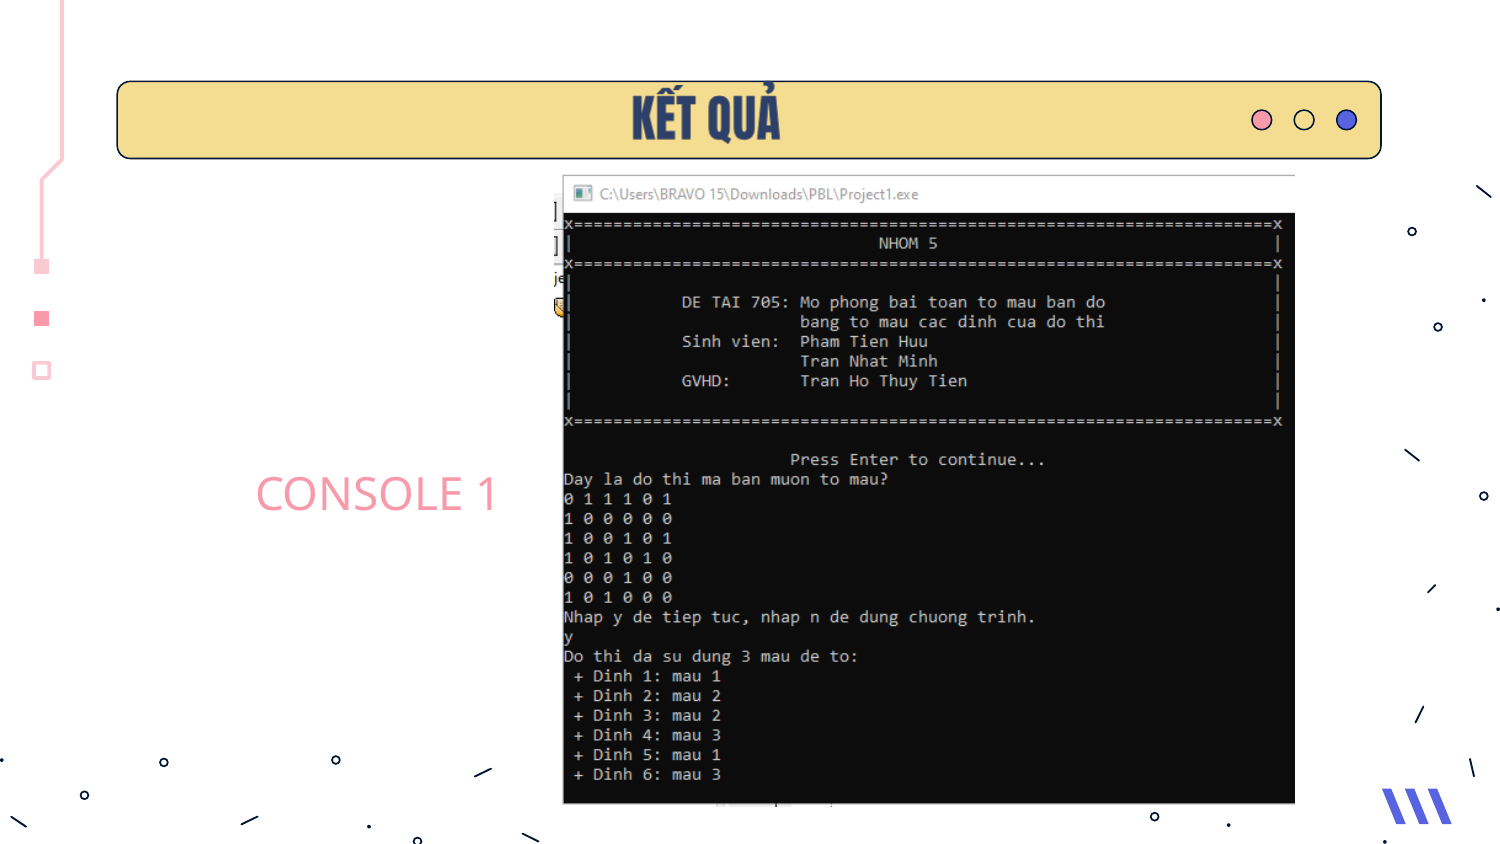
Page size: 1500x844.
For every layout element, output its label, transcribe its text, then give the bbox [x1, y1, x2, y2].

subtitle CONSOLE 1 [171, 453, 549, 531]
text_box [117, 81, 373, 159]
text_box [1038, 81, 1382, 159]
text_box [1251, 109, 1357, 131]
picture [378, 76, 1295, 807]
